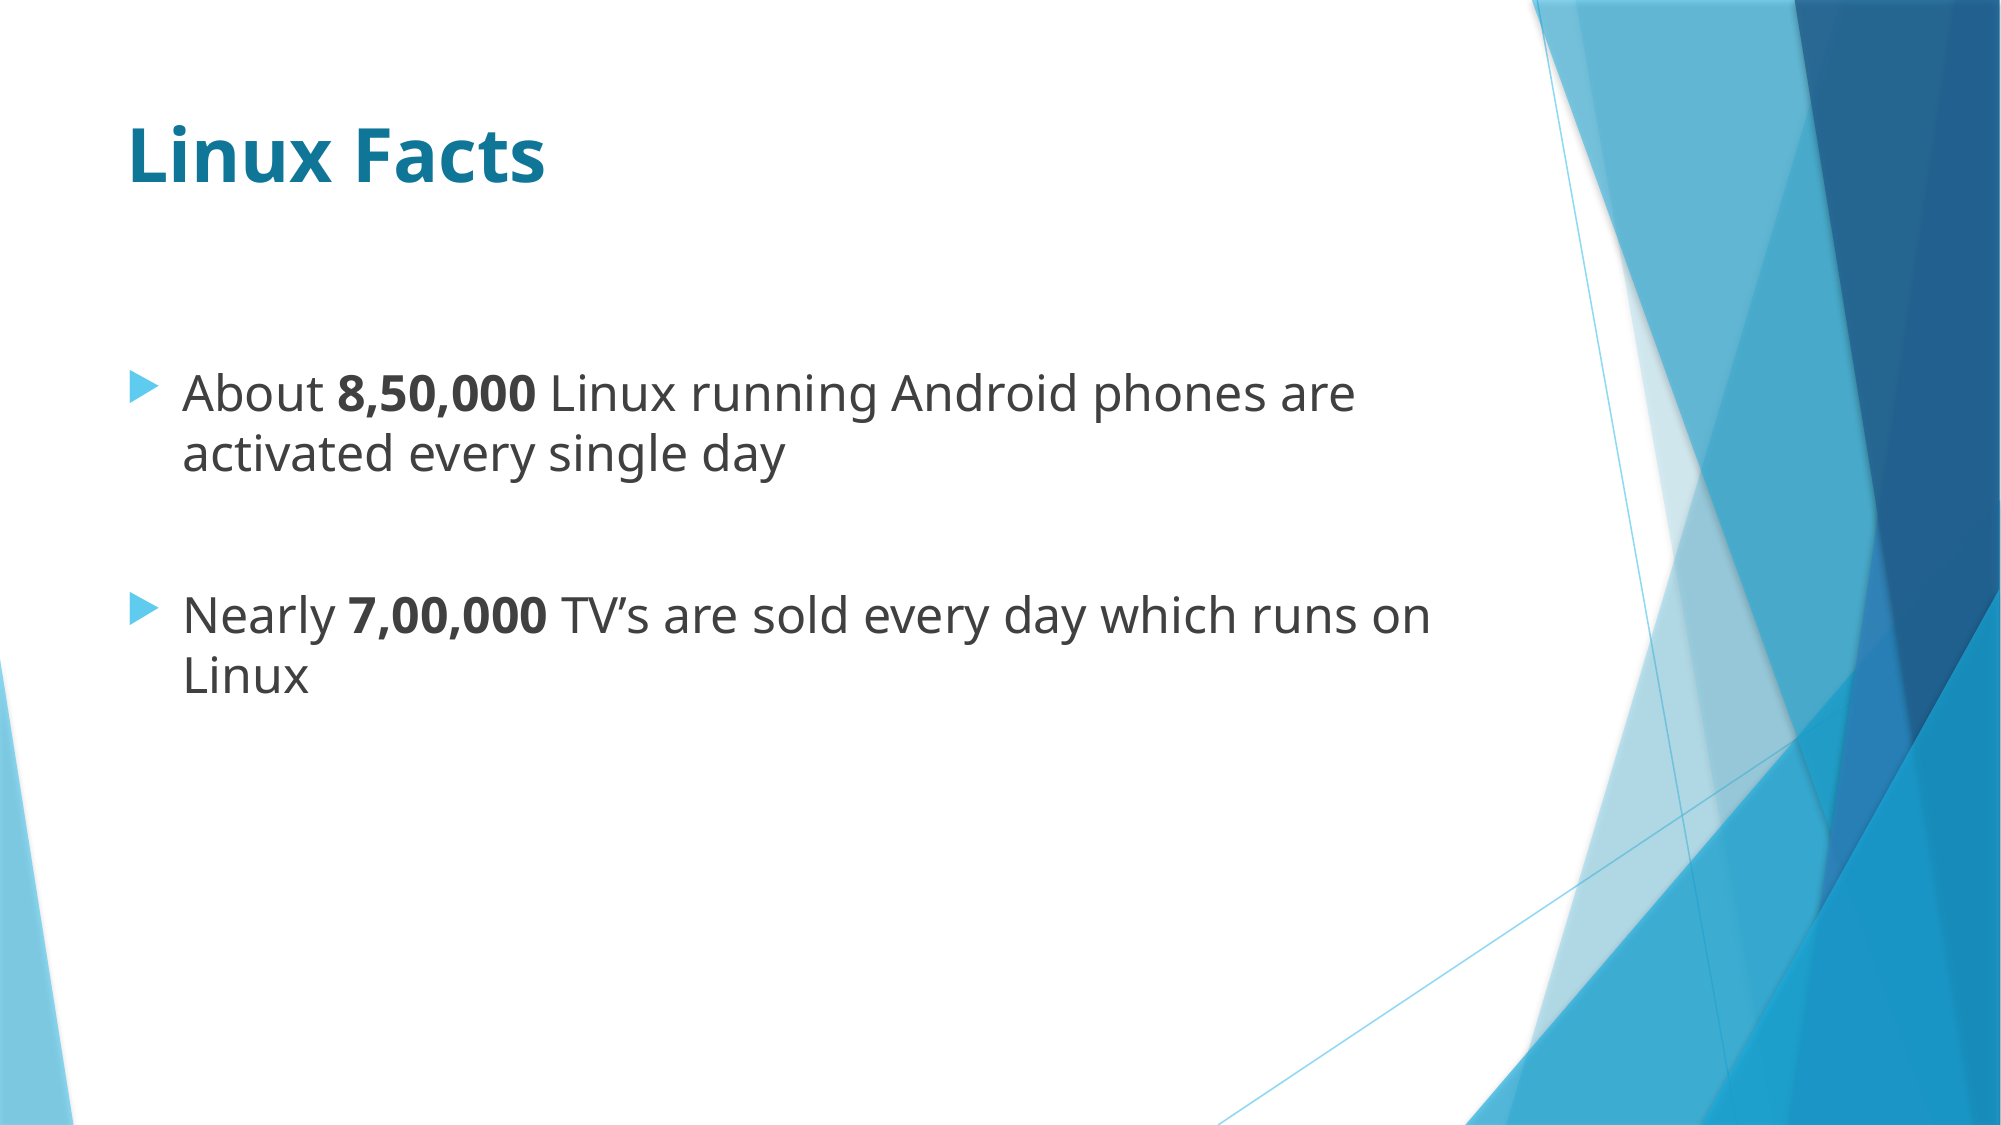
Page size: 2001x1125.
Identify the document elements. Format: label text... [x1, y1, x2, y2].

title Linux Facts [111, 99, 1522, 317]
list About 8,50,000 Linux running Android phones are activated every single day Nearly 7,00,000 TV’s are sold every day which runs on Linux [111, 354, 1522, 992]
